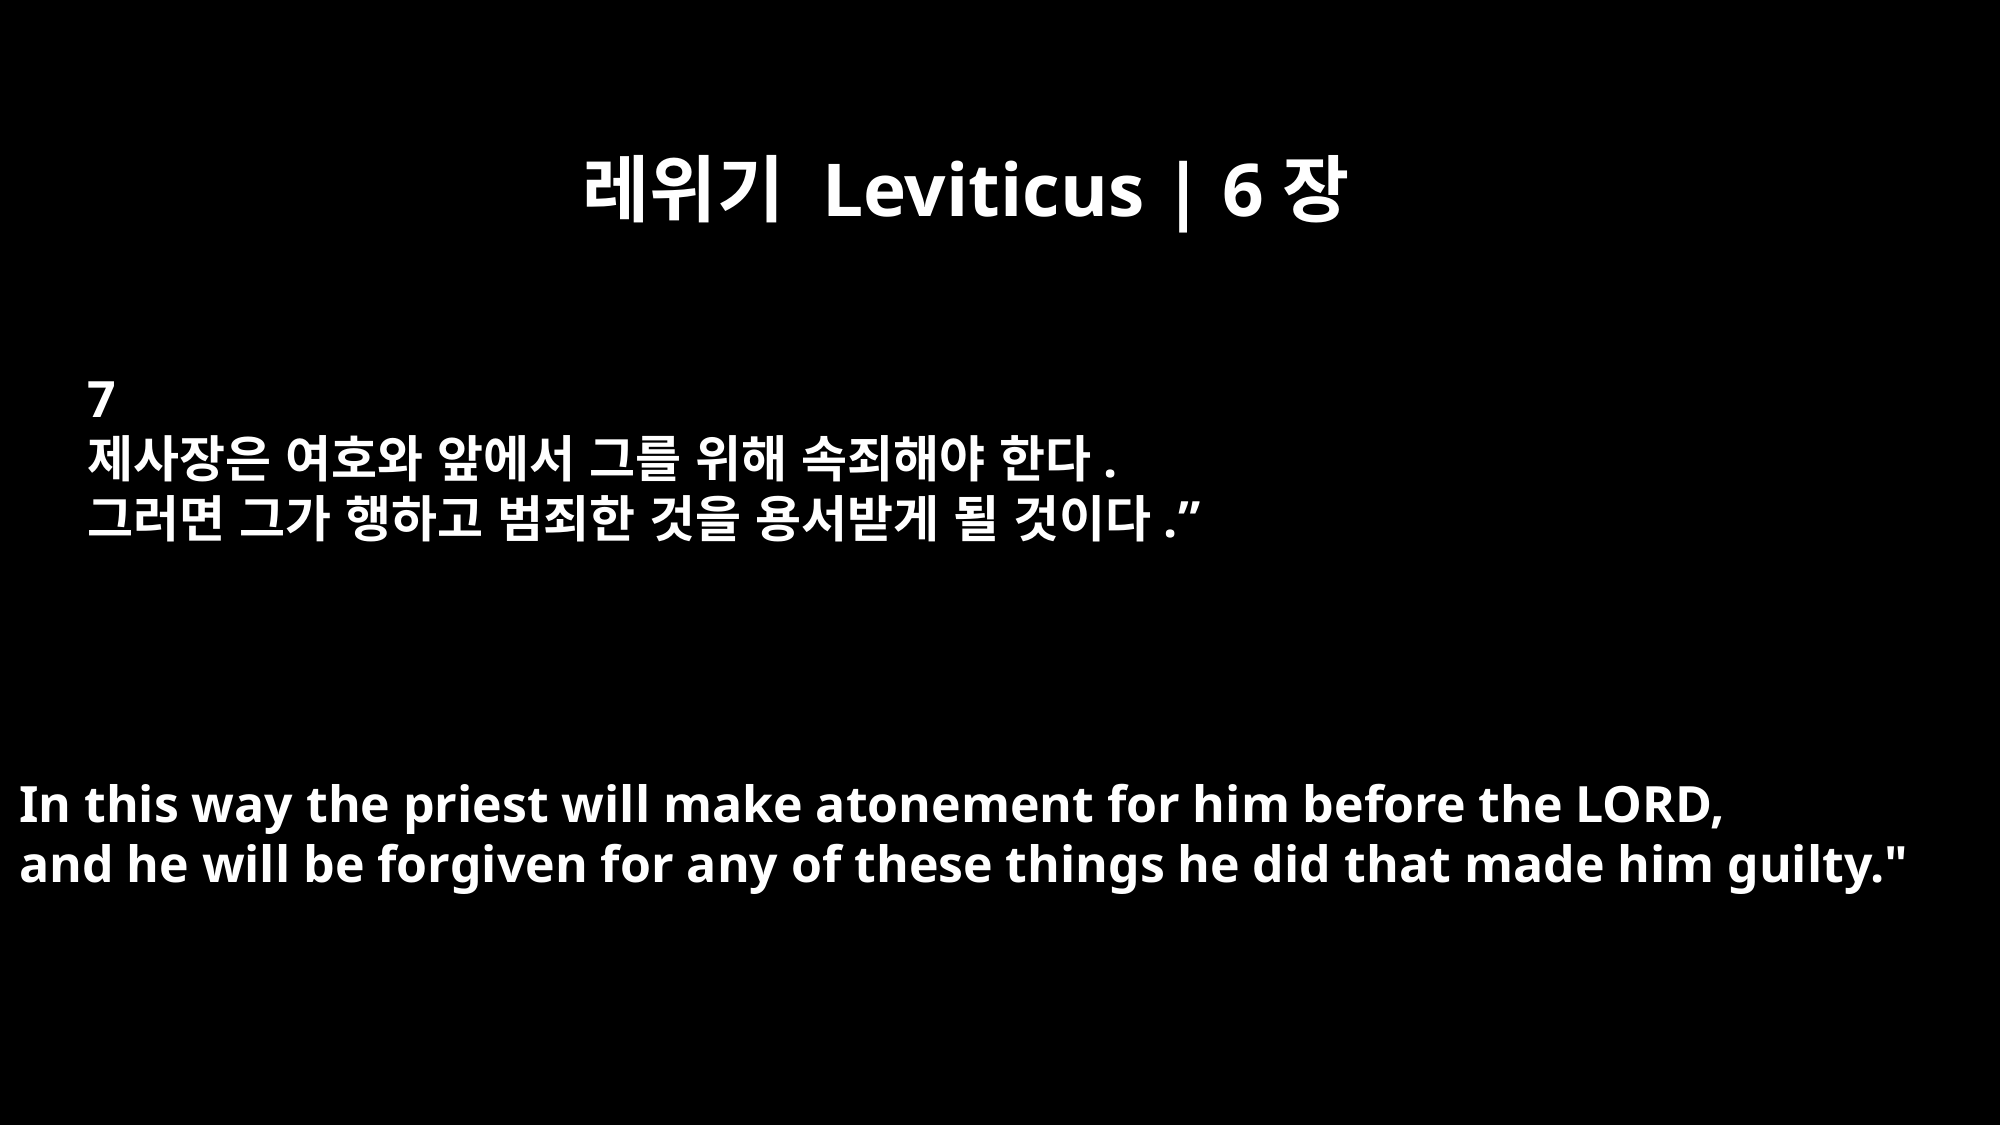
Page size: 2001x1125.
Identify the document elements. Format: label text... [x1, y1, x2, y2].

text_box 7 제사장은 여호와 앞에서 그를 위해 속죄해야 한다. 그러면 그가 행하고 범죄한 것을 용서받게 될 것이다.” [73, 359, 1216, 555]
text_box 레위기 Leviticus | 6장 [567, 136, 1365, 239]
text_box In this way the priest will make atonement for him before the LORD, and he will be forgiven for any of these things he did that made him guilty." [4, 764, 1924, 900]
